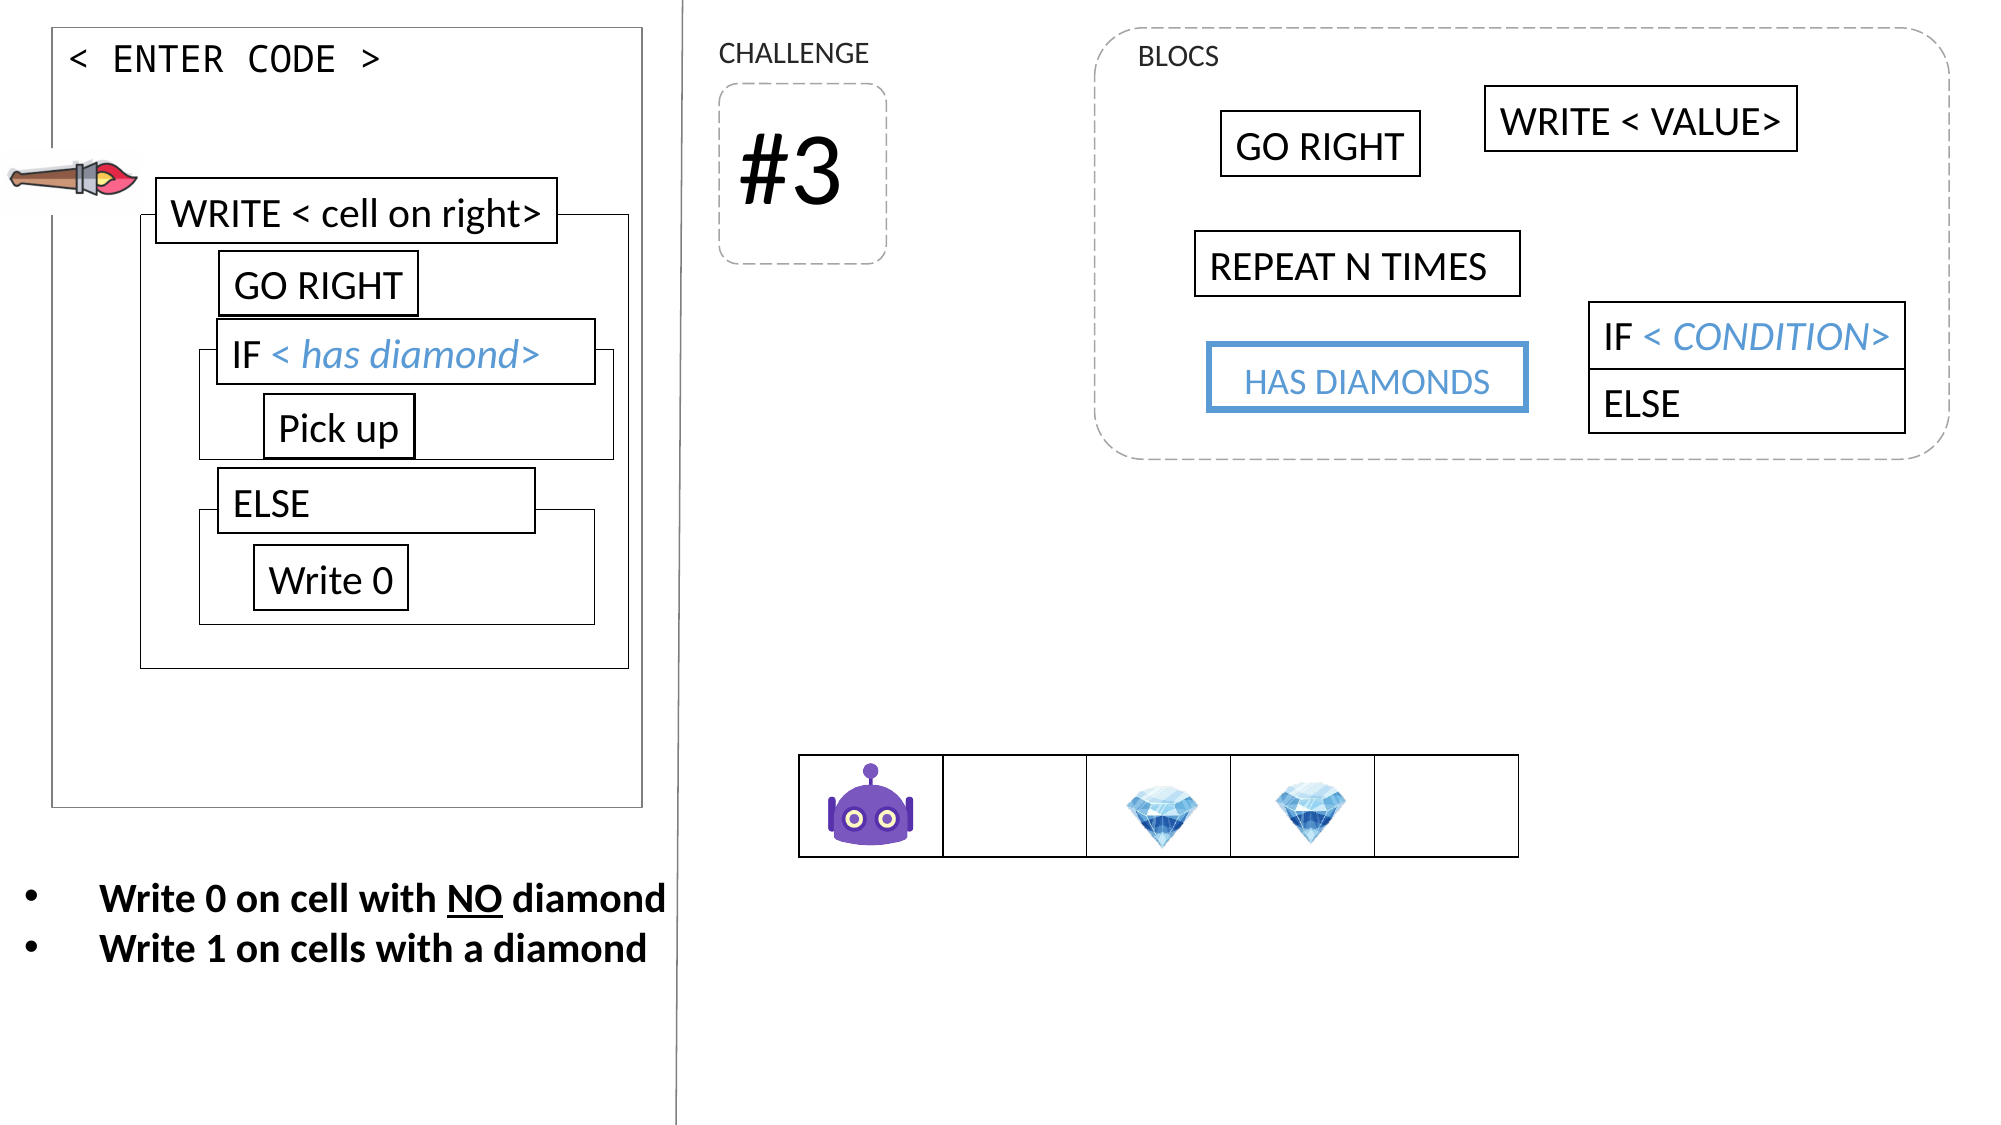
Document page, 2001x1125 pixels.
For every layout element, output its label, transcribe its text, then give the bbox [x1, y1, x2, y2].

text_box CHALLENGE [703, 25, 887, 78]
text_box GO RIGHT [218, 250, 419, 317]
text_box [1208, 343, 1527, 410]
text_box BLOCS [1122, 27, 1235, 81]
text_box HAS DIAMONDS [1229, 349, 1506, 410]
text_box [1230, 754, 1374, 858]
text_box [1374, 754, 1520, 858]
text_box WRITE < cell on right> [155, 177, 558, 244]
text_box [675, 0, 683, 1125]
text_box WRITE < VALUE> [1484, 85, 1798, 152]
text_box GO RIGHT [1220, 110, 1421, 177]
picture [1122, 778, 1202, 858]
text_box ELSE [217, 467, 536, 534]
picture [1271, 773, 1350, 853]
picture [824, 759, 917, 853]
text_box #3 [723, 92, 860, 233]
text_box Pick up [263, 393, 416, 459]
text_box [1094, 27, 1950, 460]
text_box [719, 83, 887, 264]
text_box IF < CONDITION> [1588, 301, 1906, 368]
text_box Write 0 [253, 544, 409, 611]
text_box IF < has diamond> [216, 318, 596, 385]
text_box [798, 754, 944, 858]
text_box < ENTER CODE > [52, 27, 643, 808]
text_box [1086, 754, 1230, 858]
text_box Write 0 on cell with NO diamond Write 1 on cells with a diamond [9, 863, 675, 979]
text_box REPEAT N TIMES [1194, 230, 1521, 297]
picture [3, 112, 141, 251]
text_box [944, 754, 1086, 858]
text_box ELSE [1588, 368, 1906, 434]
